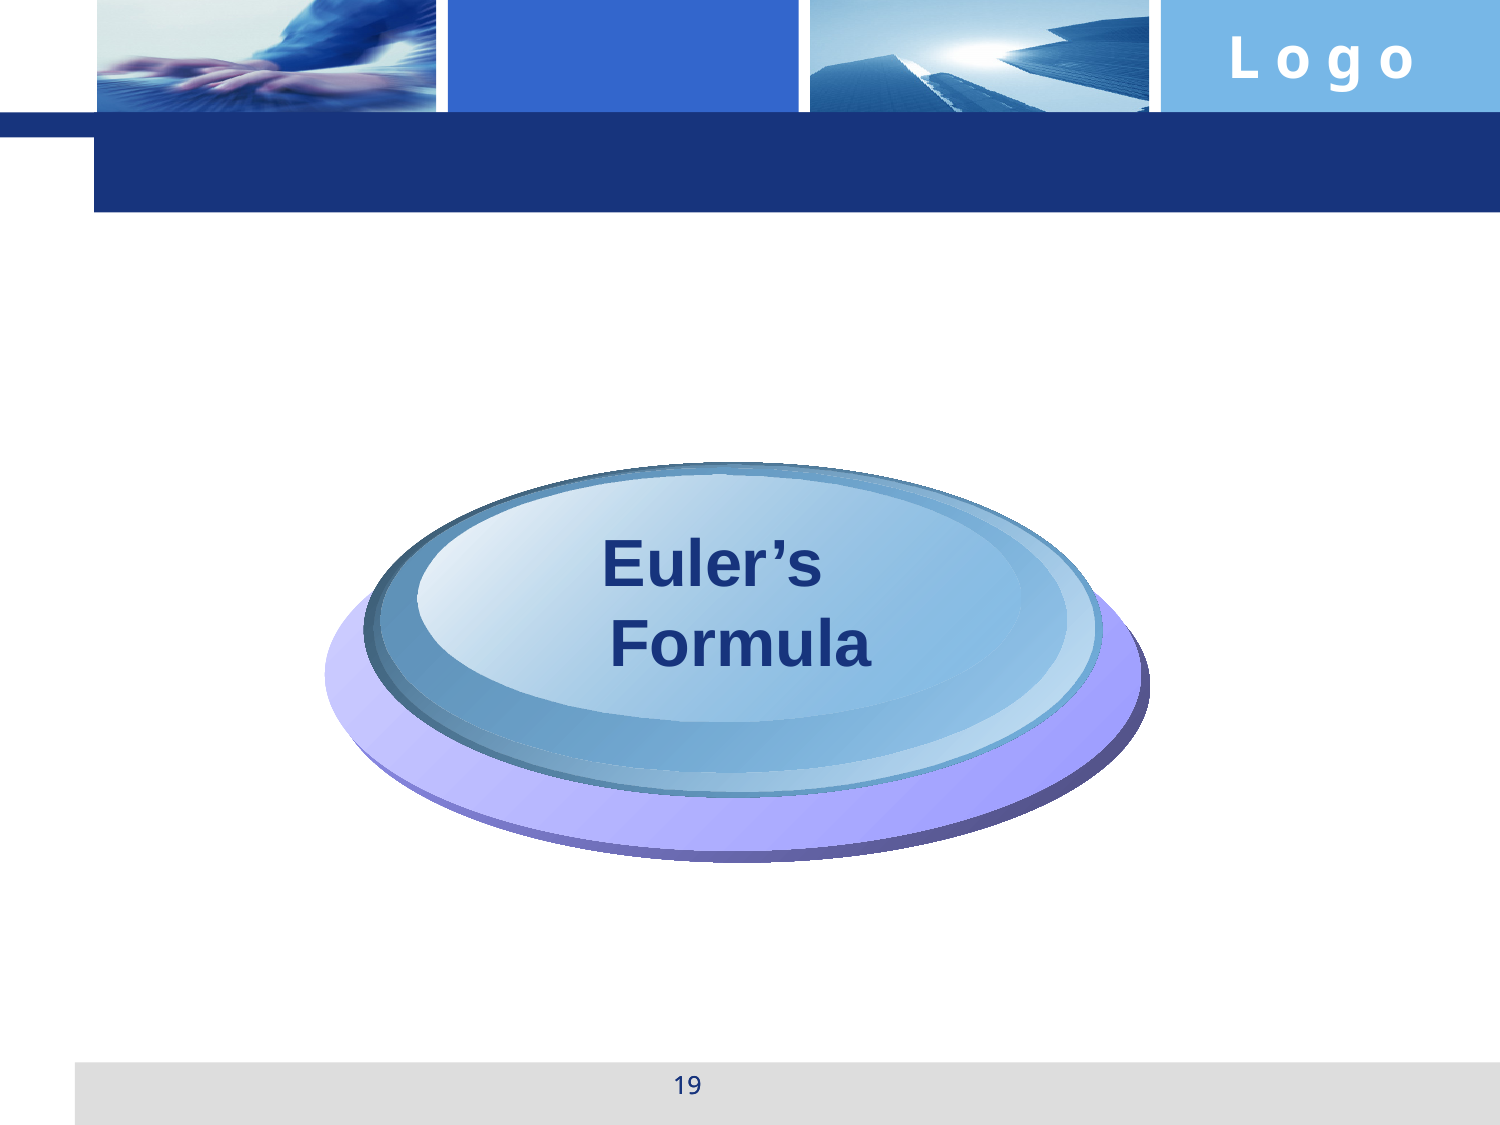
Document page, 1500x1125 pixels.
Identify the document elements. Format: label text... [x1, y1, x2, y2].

picture [97, 0, 437, 112]
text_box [324, 462, 1151, 863]
text_box 19 [512, 1062, 863, 1116]
picture [810, 0, 1150, 112]
